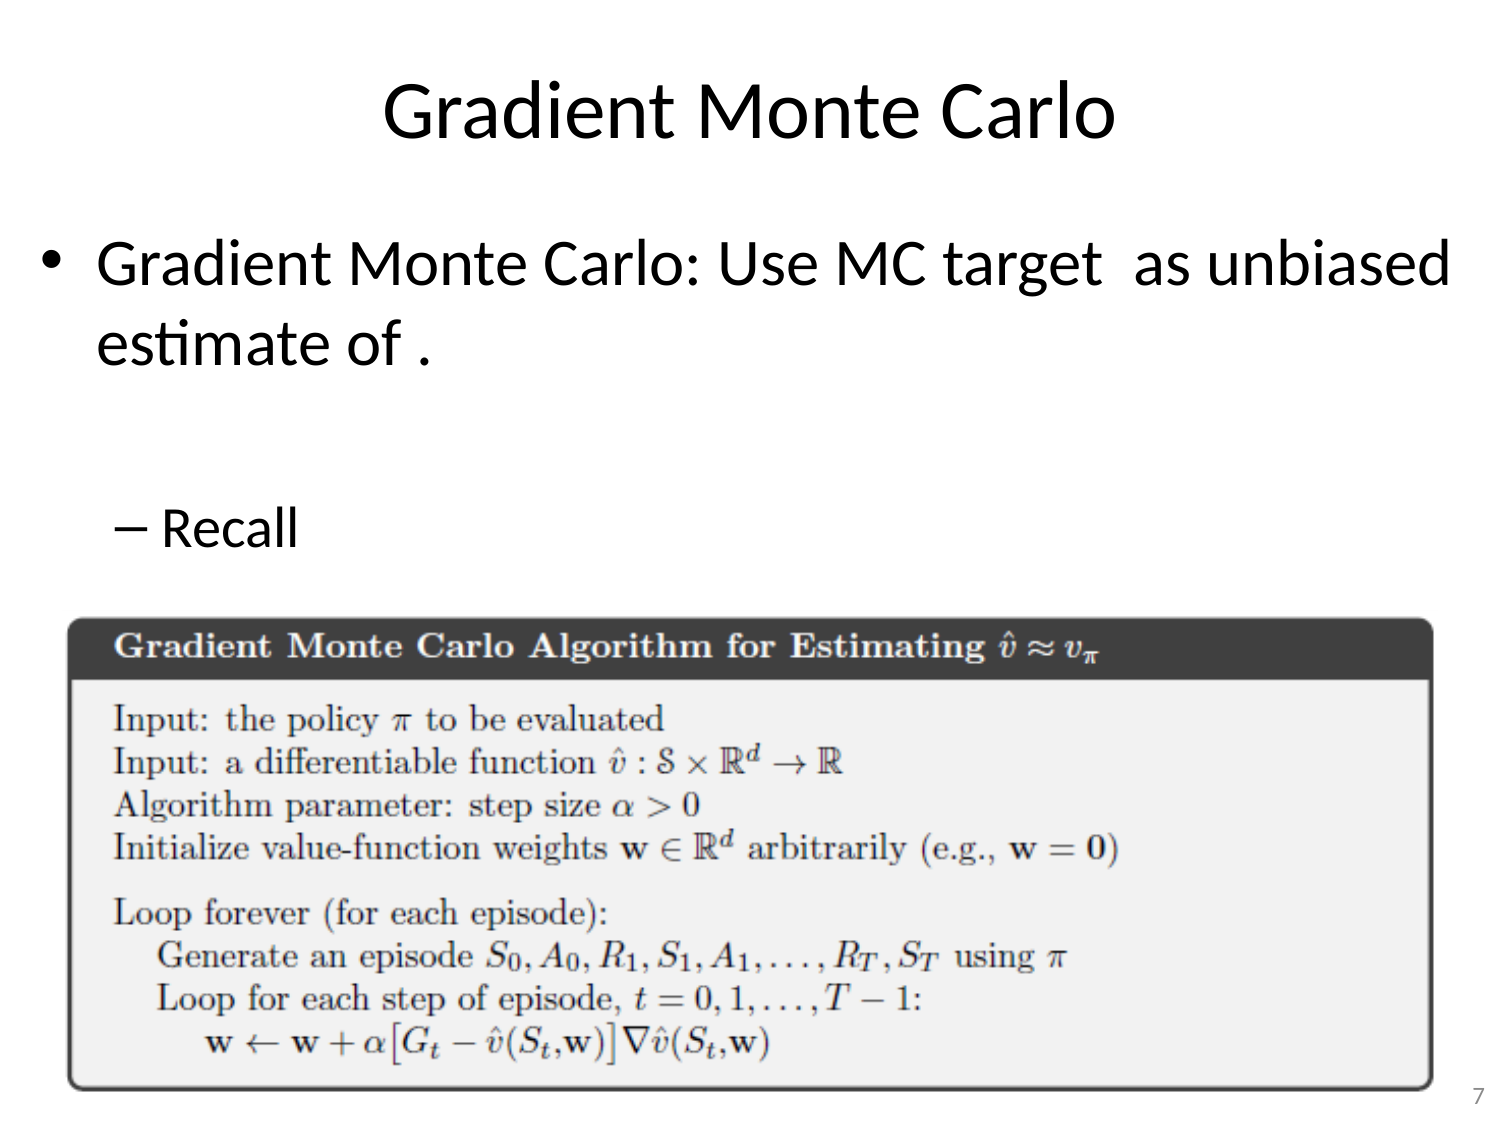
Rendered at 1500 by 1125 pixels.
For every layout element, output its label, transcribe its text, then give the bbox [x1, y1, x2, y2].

title Gradient Monte Carlo [24, 11, 1475, 200]
picture [61, 609, 1438, 1095]
